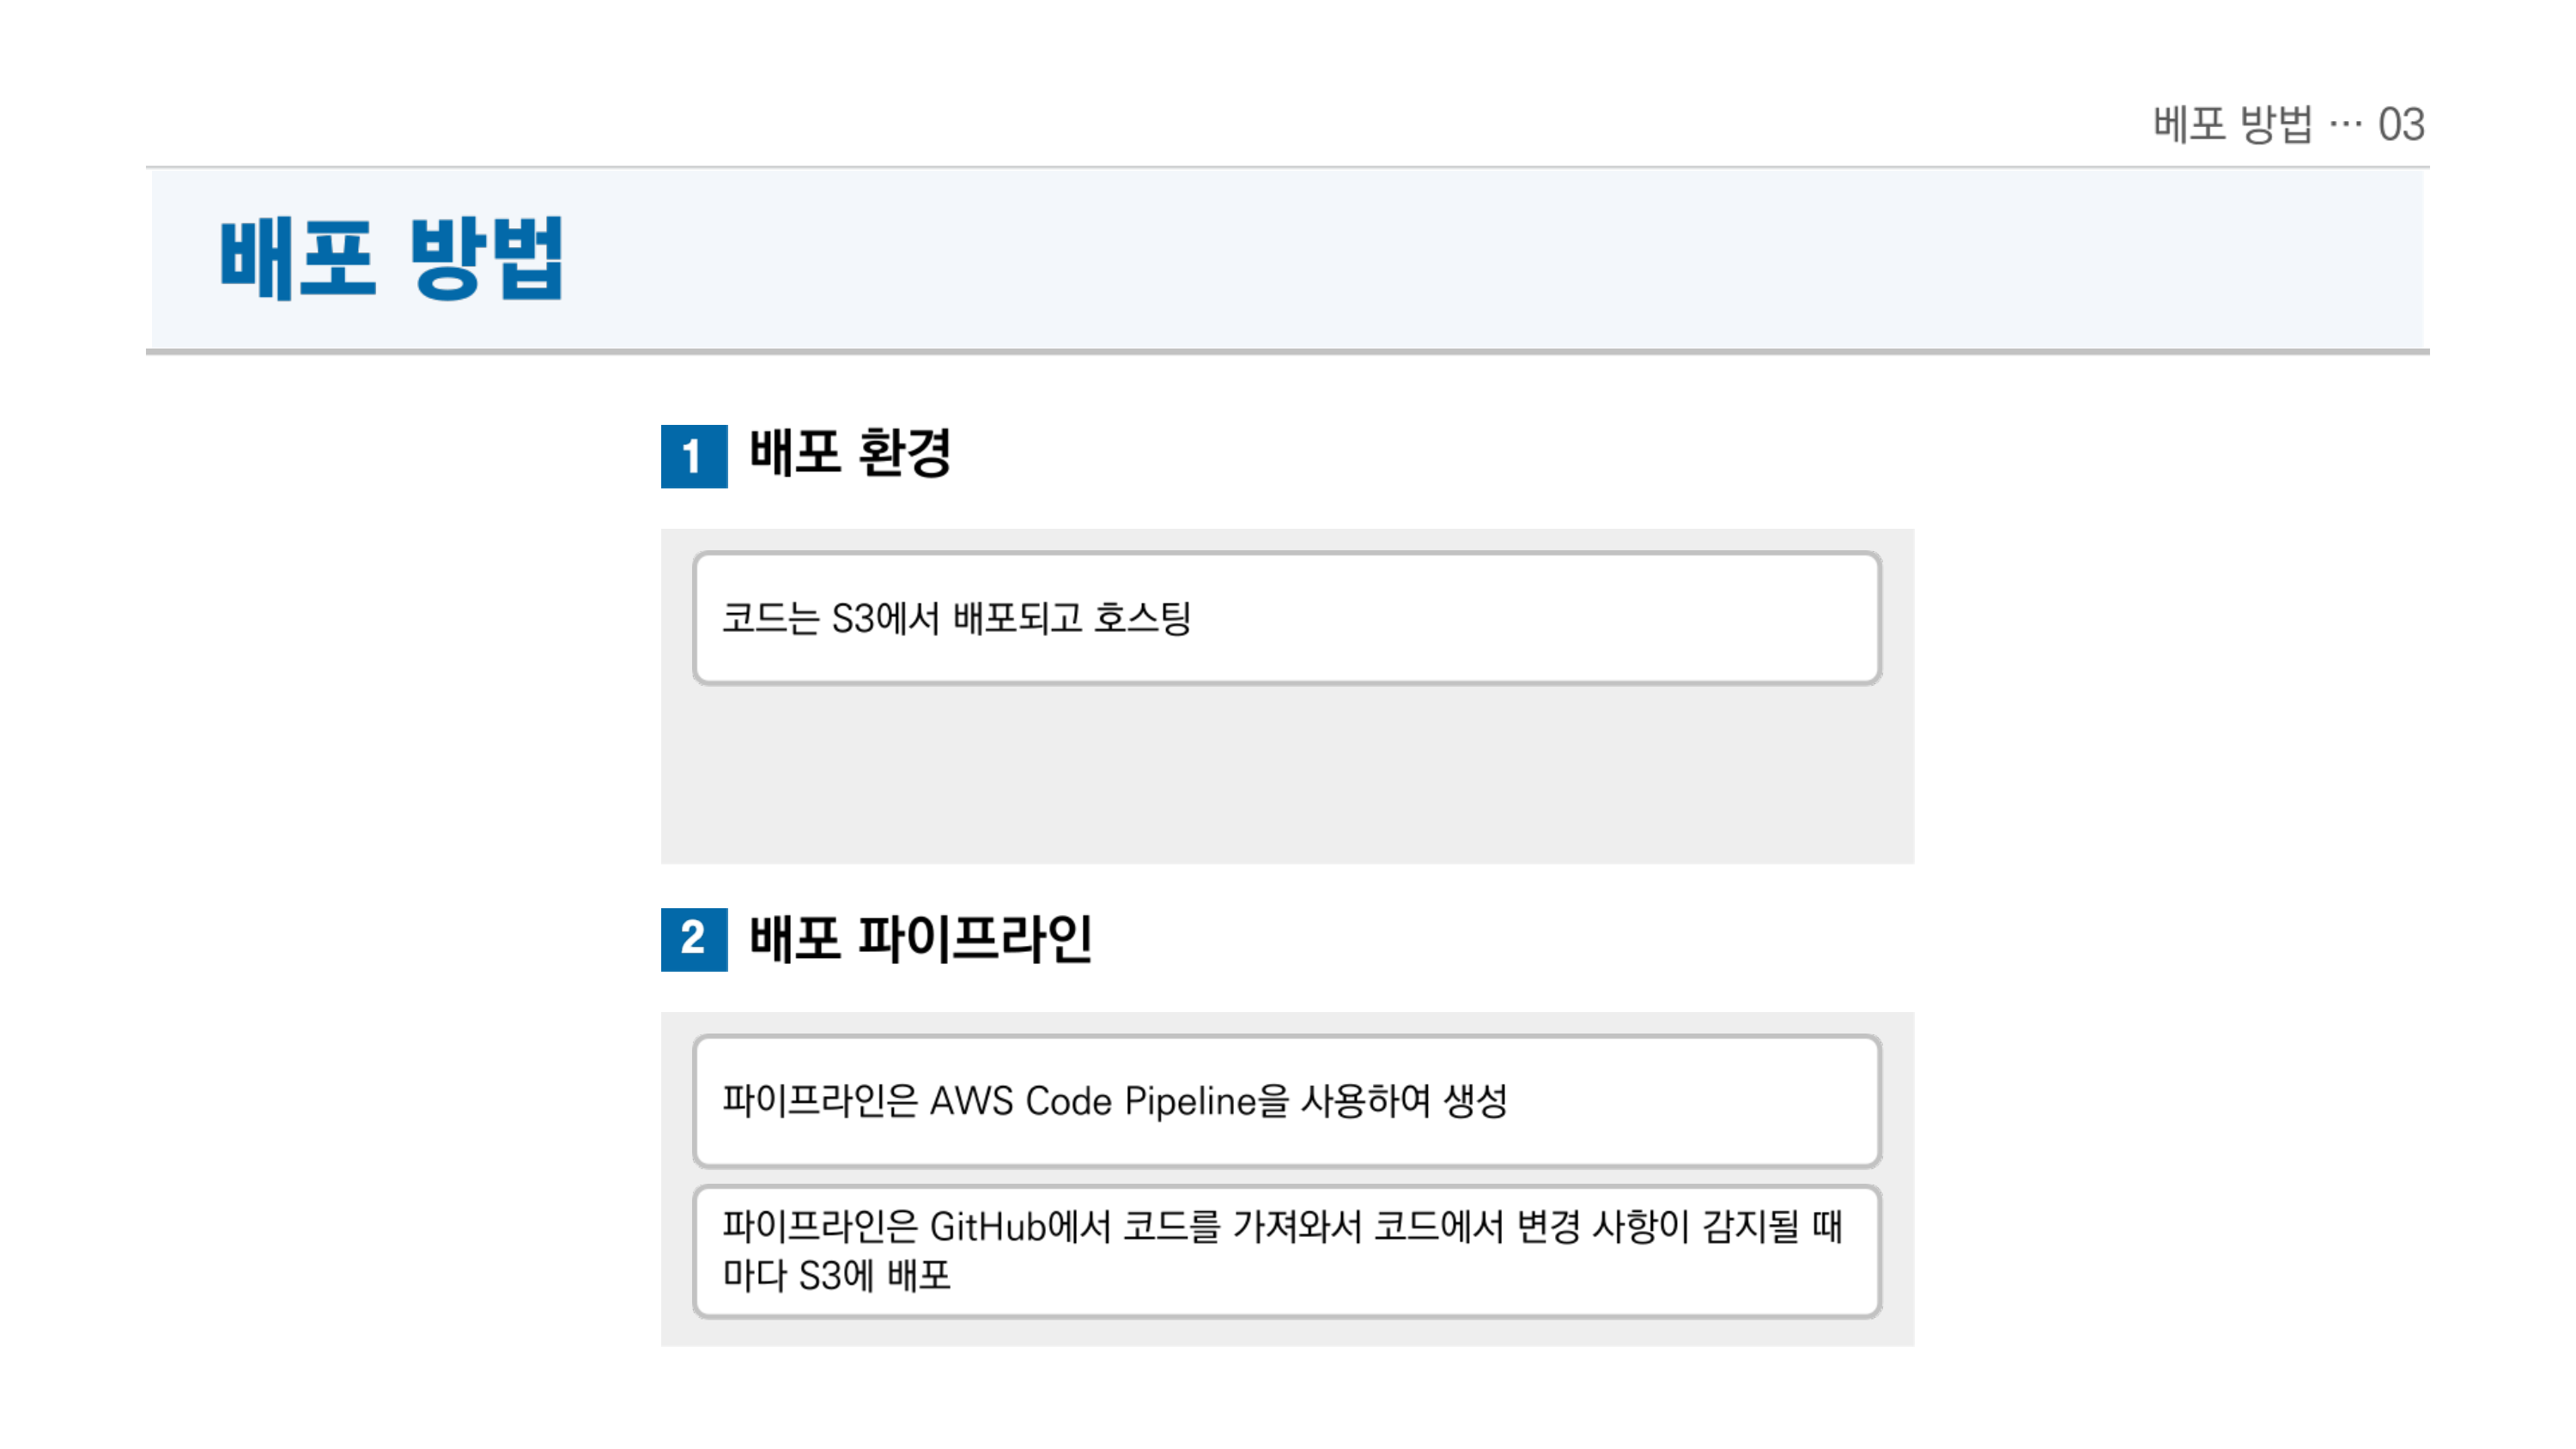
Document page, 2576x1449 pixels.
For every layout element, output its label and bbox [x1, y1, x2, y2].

picture [146, 80, 2536, 401]
picture [661, 397, 1915, 864]
picture [661, 882, 1915, 1394]
